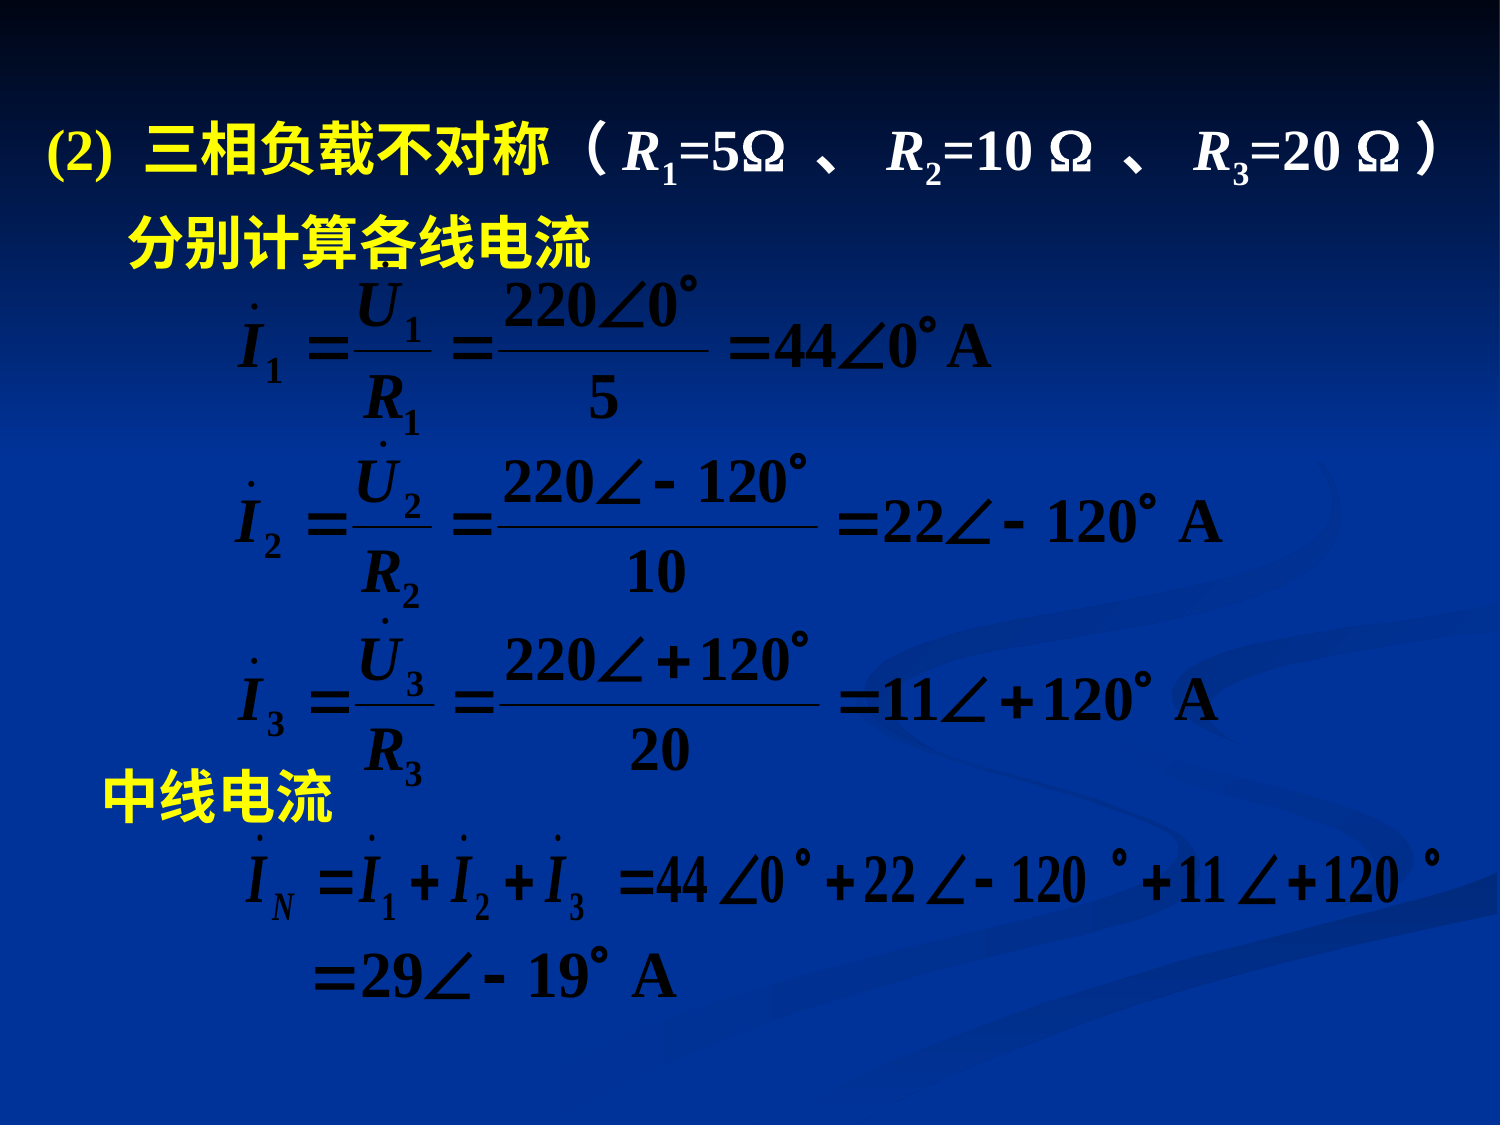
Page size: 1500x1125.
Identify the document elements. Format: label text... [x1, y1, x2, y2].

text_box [226, 609, 1229, 800]
text_box 中线电流 [75, 752, 359, 838]
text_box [225, 252, 1003, 431]
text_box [236, 827, 1453, 938]
text_box (2) 三相负载不对称（R1=5 、R2=10  、R3=20 ） 分别计算各线电流 [31, 88, 1488, 283]
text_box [299, 937, 688, 1026]
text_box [222, 431, 1235, 623]
